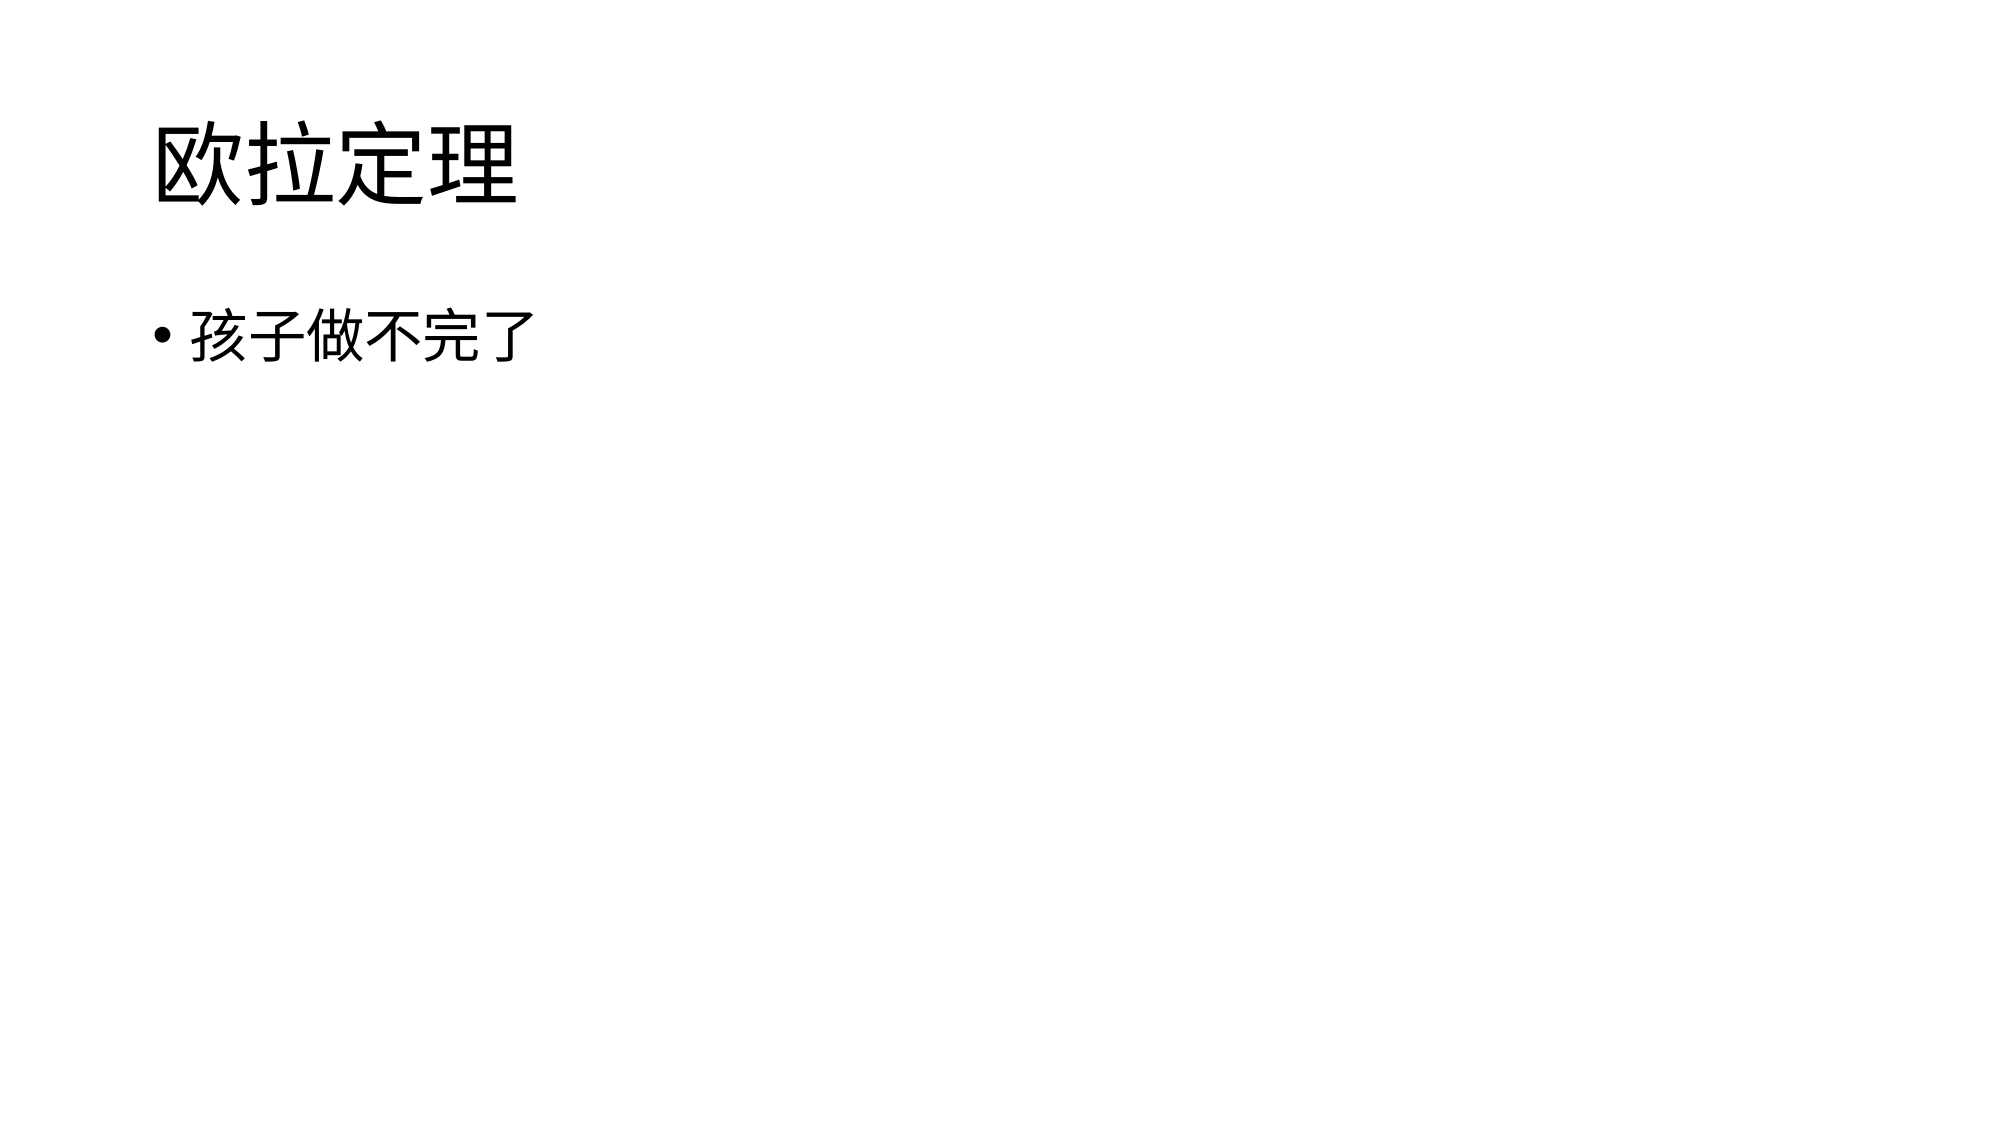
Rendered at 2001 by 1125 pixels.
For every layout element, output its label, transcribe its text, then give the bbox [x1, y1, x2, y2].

title 欧拉定理 [137, 59, 1863, 278]
list 孩子做不完了 [137, 299, 1863, 1014]
